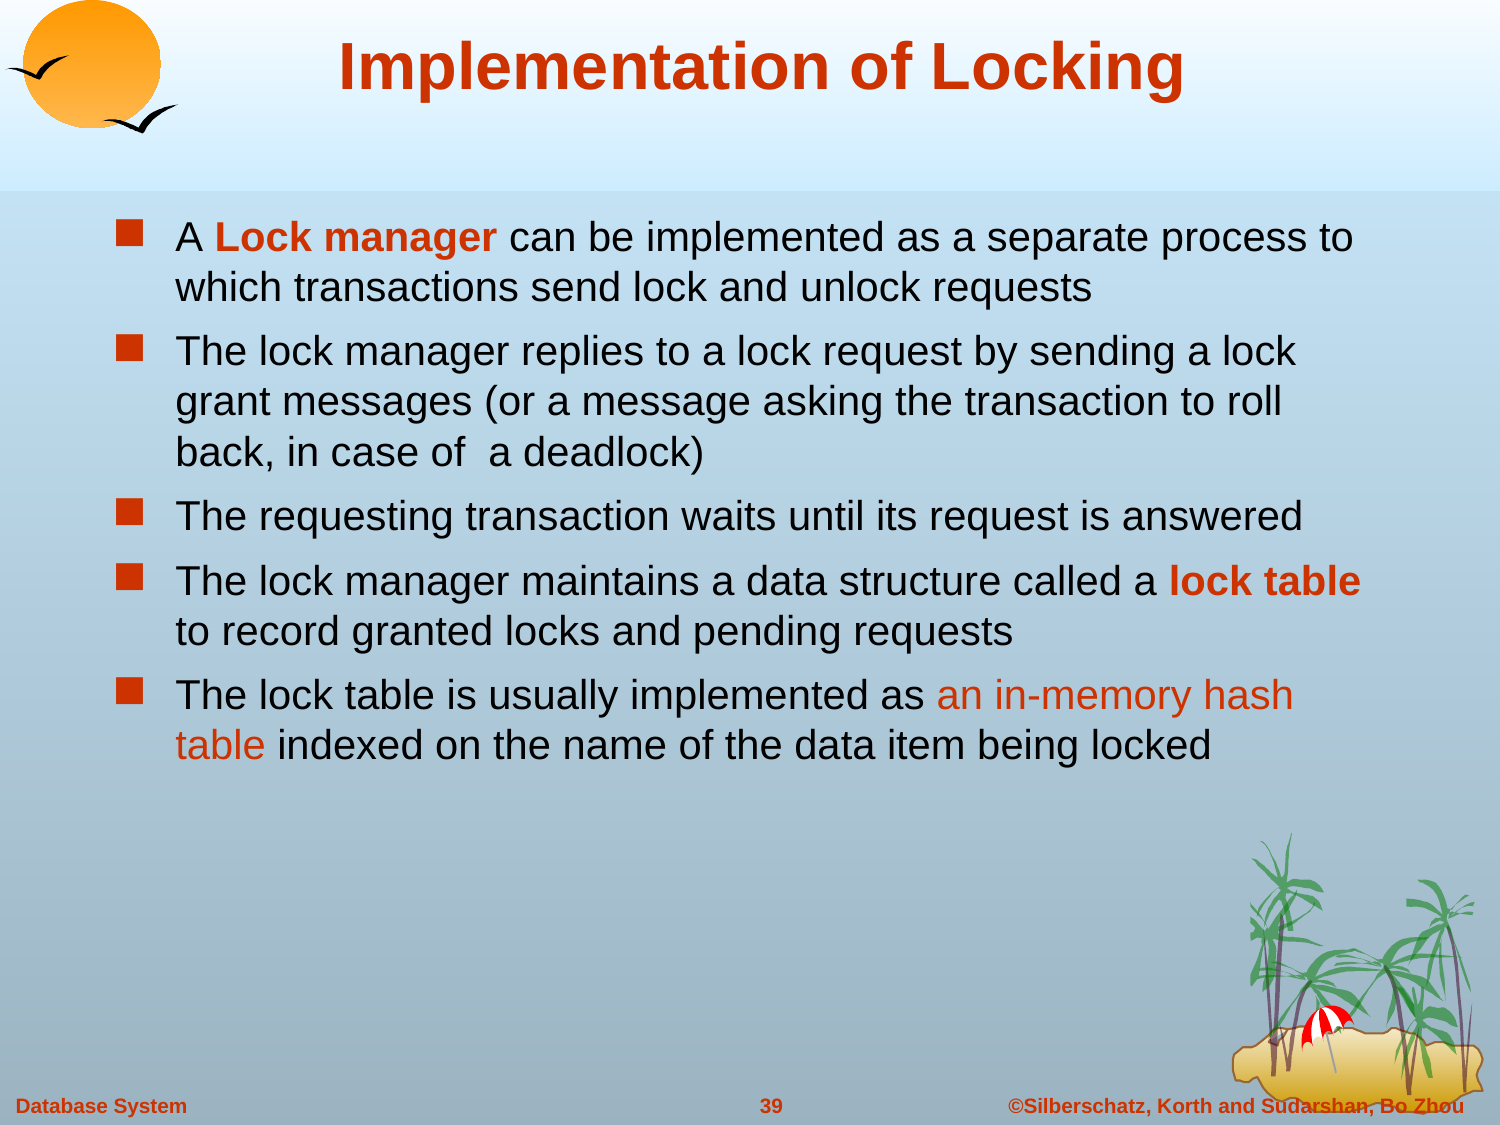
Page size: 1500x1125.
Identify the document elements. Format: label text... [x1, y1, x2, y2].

list A Lock manager can be implemented as a separate process to which transactions send lock and unlock requests The lock manager replies to a lock request by sending a lock grant messages (or a message asking the transaction to roll back, in case of a deadlock) The requesting transaction waits until its request is answered The lock manager maintains a data structure called a lock table to record granted locks and pending requests The lock table is usually implemented as an in-memory hash table indexed on the name of the data item being locked [104, 202, 1384, 880]
title Implementation of Locking [100, 10, 1426, 111]
